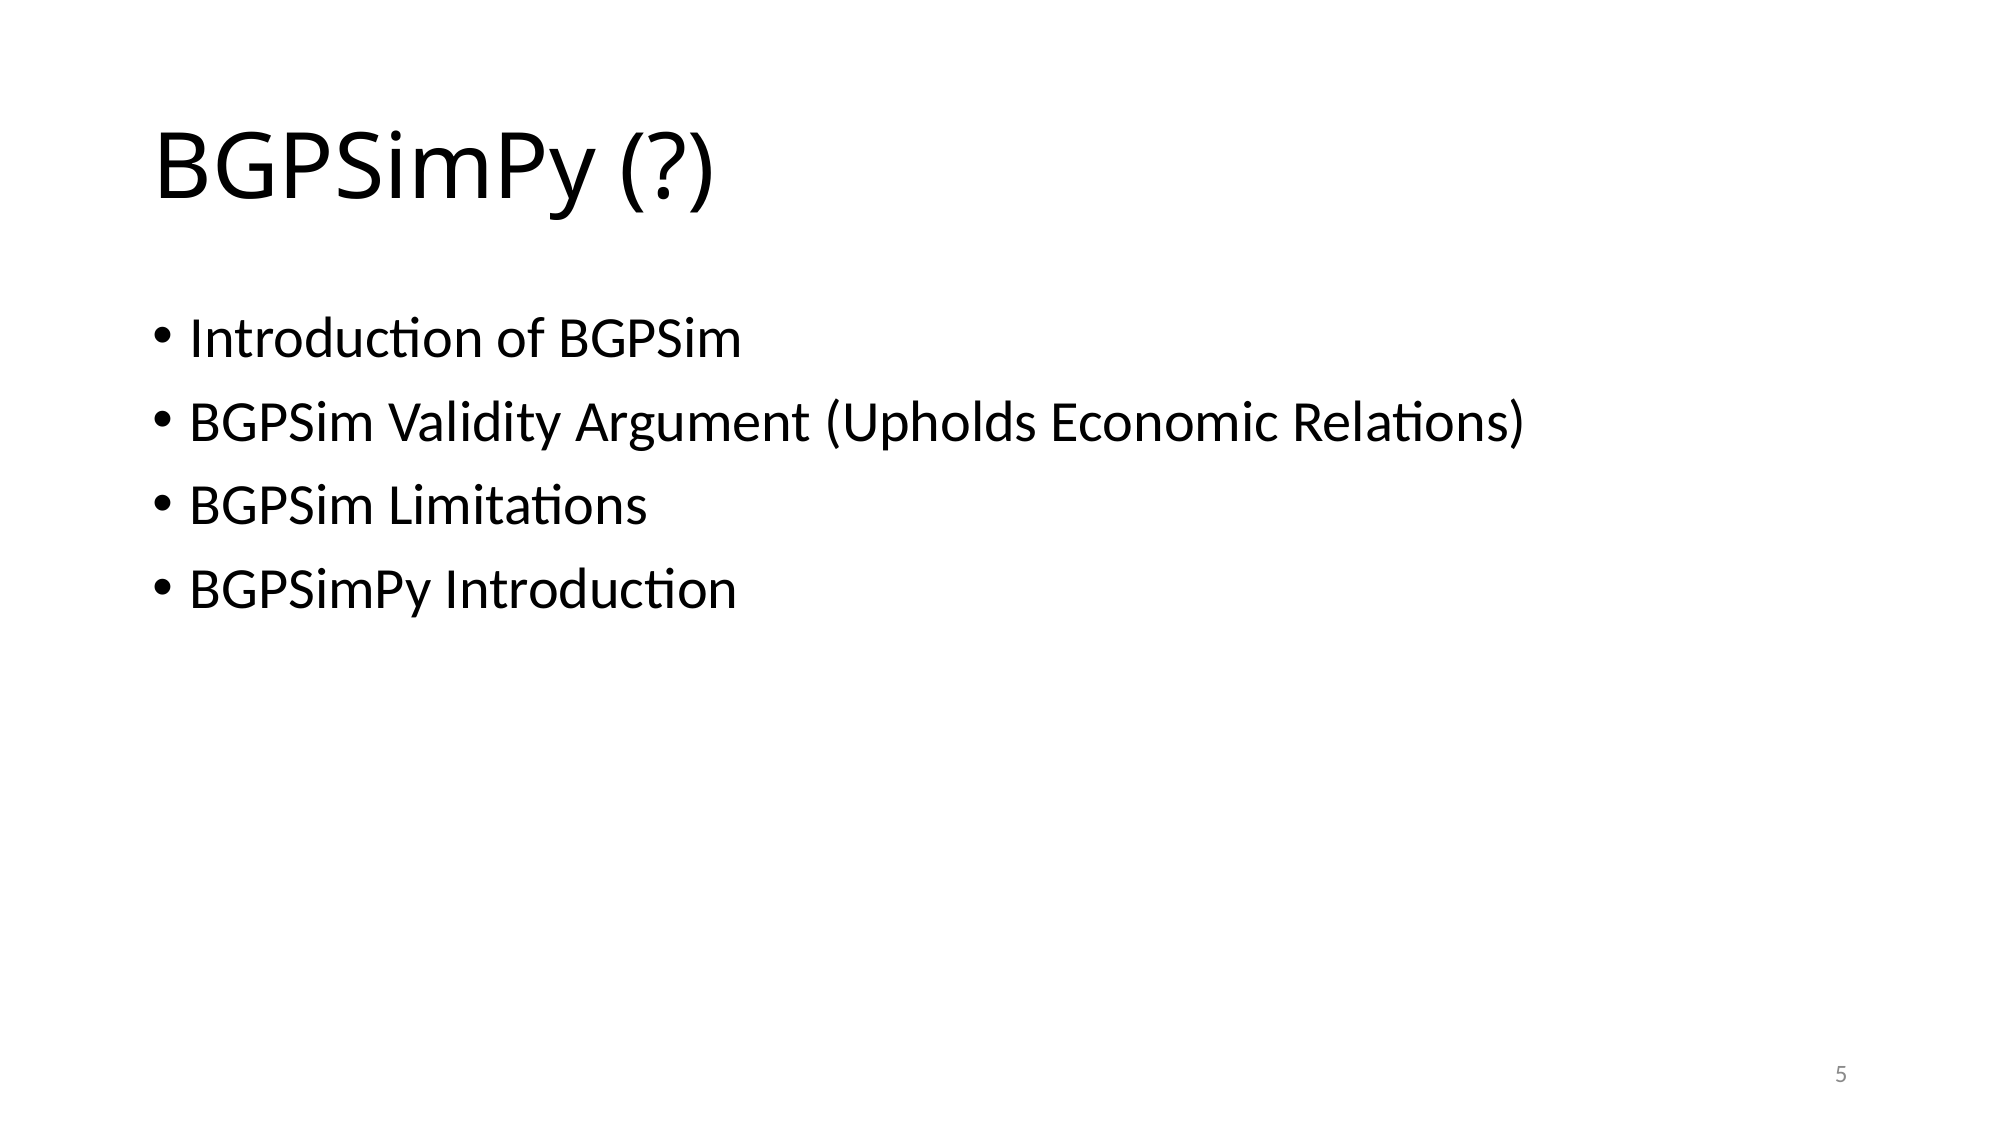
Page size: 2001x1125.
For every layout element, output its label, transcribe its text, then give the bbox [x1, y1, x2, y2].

title BGPSimPy (?) [137, 59, 1863, 278]
slide_number 5 [1412, 1042, 1863, 1103]
list Introduction of BGPSim BGPSim Validity Argument (Upholds Economic Relations) BGPSim Limitations BGPSimPy Introduction [137, 299, 1863, 1014]
